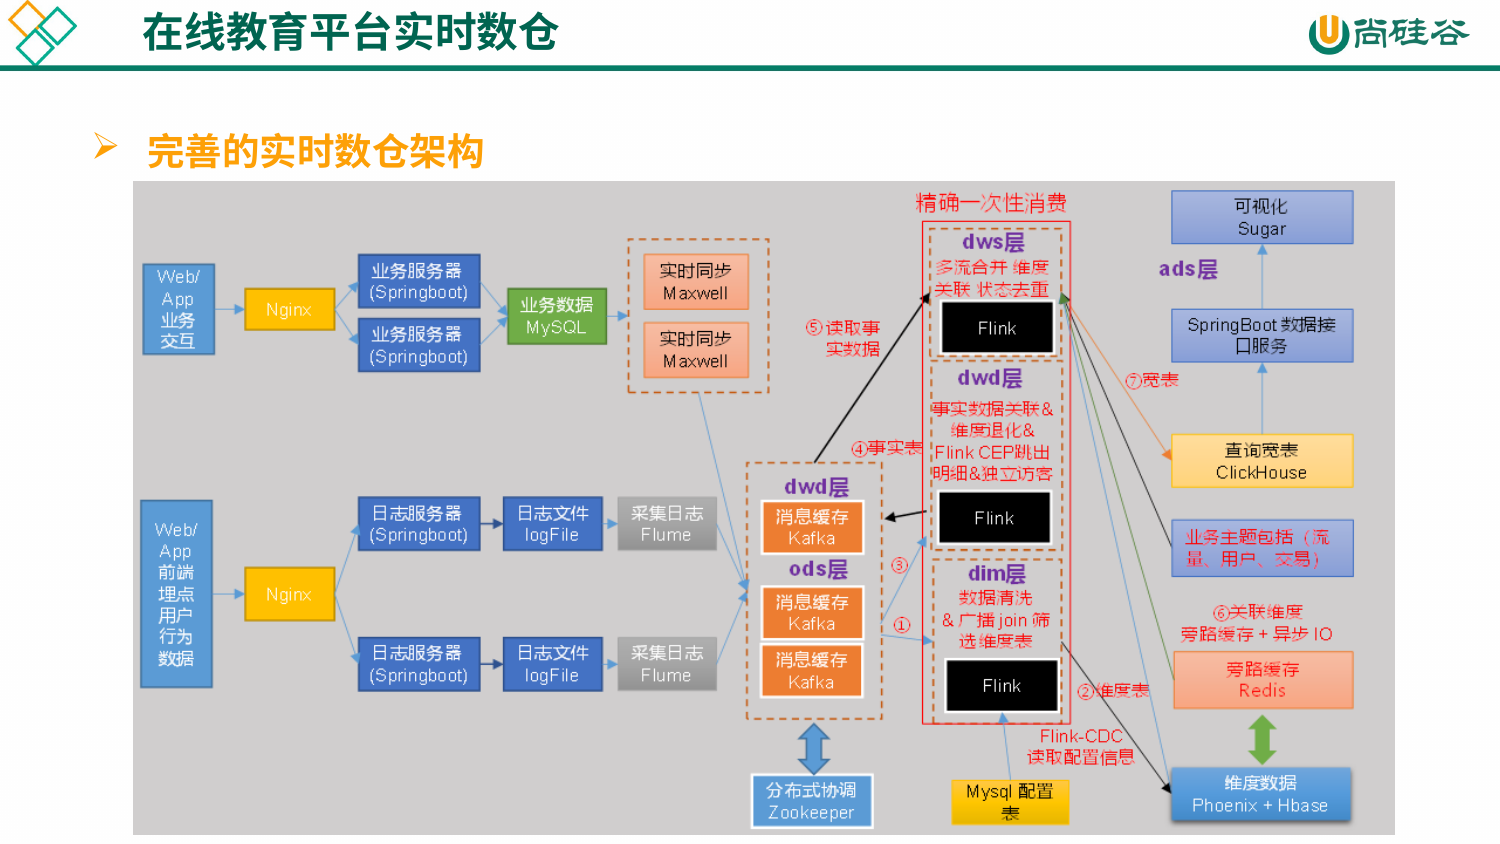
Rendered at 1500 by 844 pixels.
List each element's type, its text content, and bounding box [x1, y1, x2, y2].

picture [0, 0, 1500, 844]
text_box 在线教育平台实时数仓 [0, 0, 703, 64]
text_box 全面多样的调优技术 [0, 118, 275, 179]
text_box 完善的实时数仓架构 [76, 121, 827, 181]
